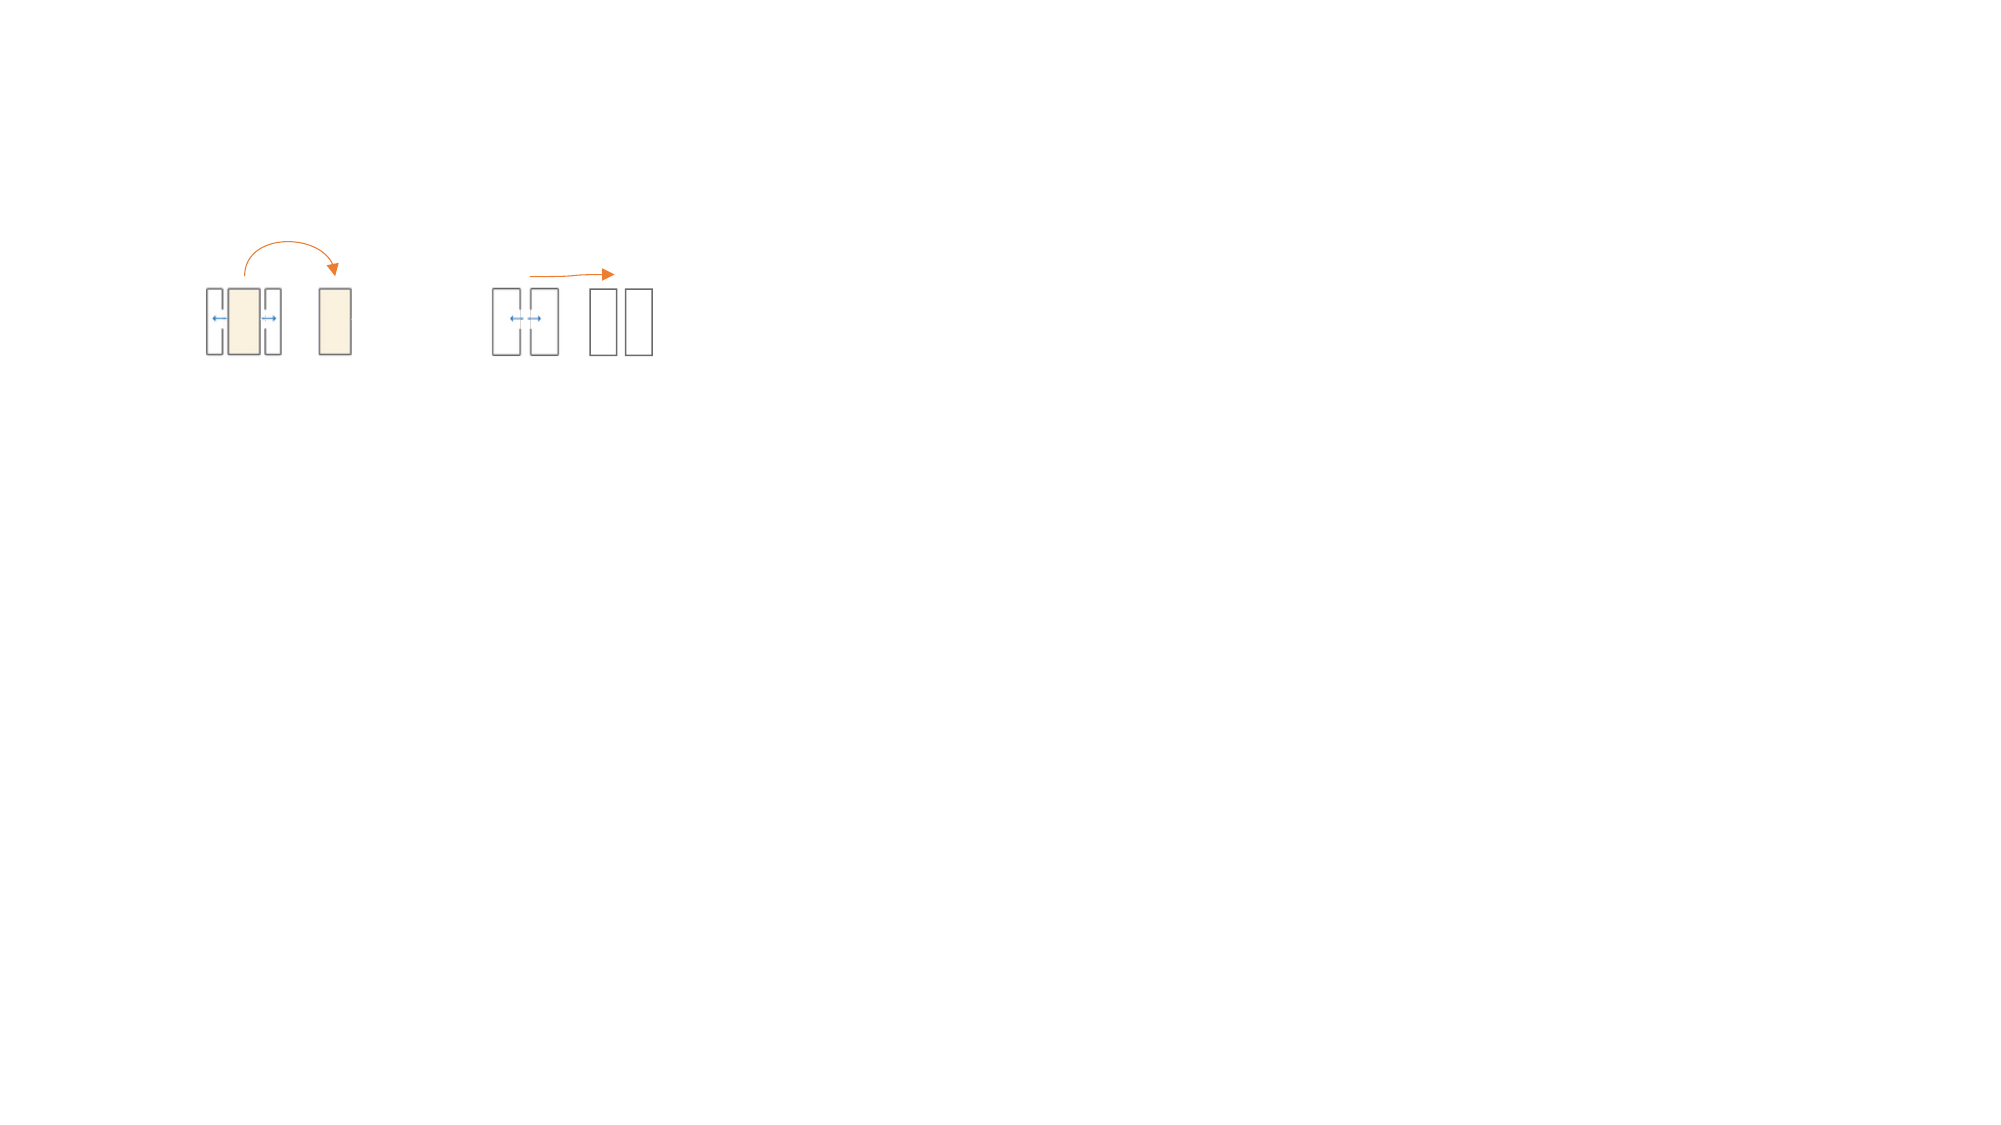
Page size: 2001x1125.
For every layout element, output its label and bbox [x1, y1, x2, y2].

text_box [484, 274, 653, 369]
text_box [198, 275, 352, 369]
